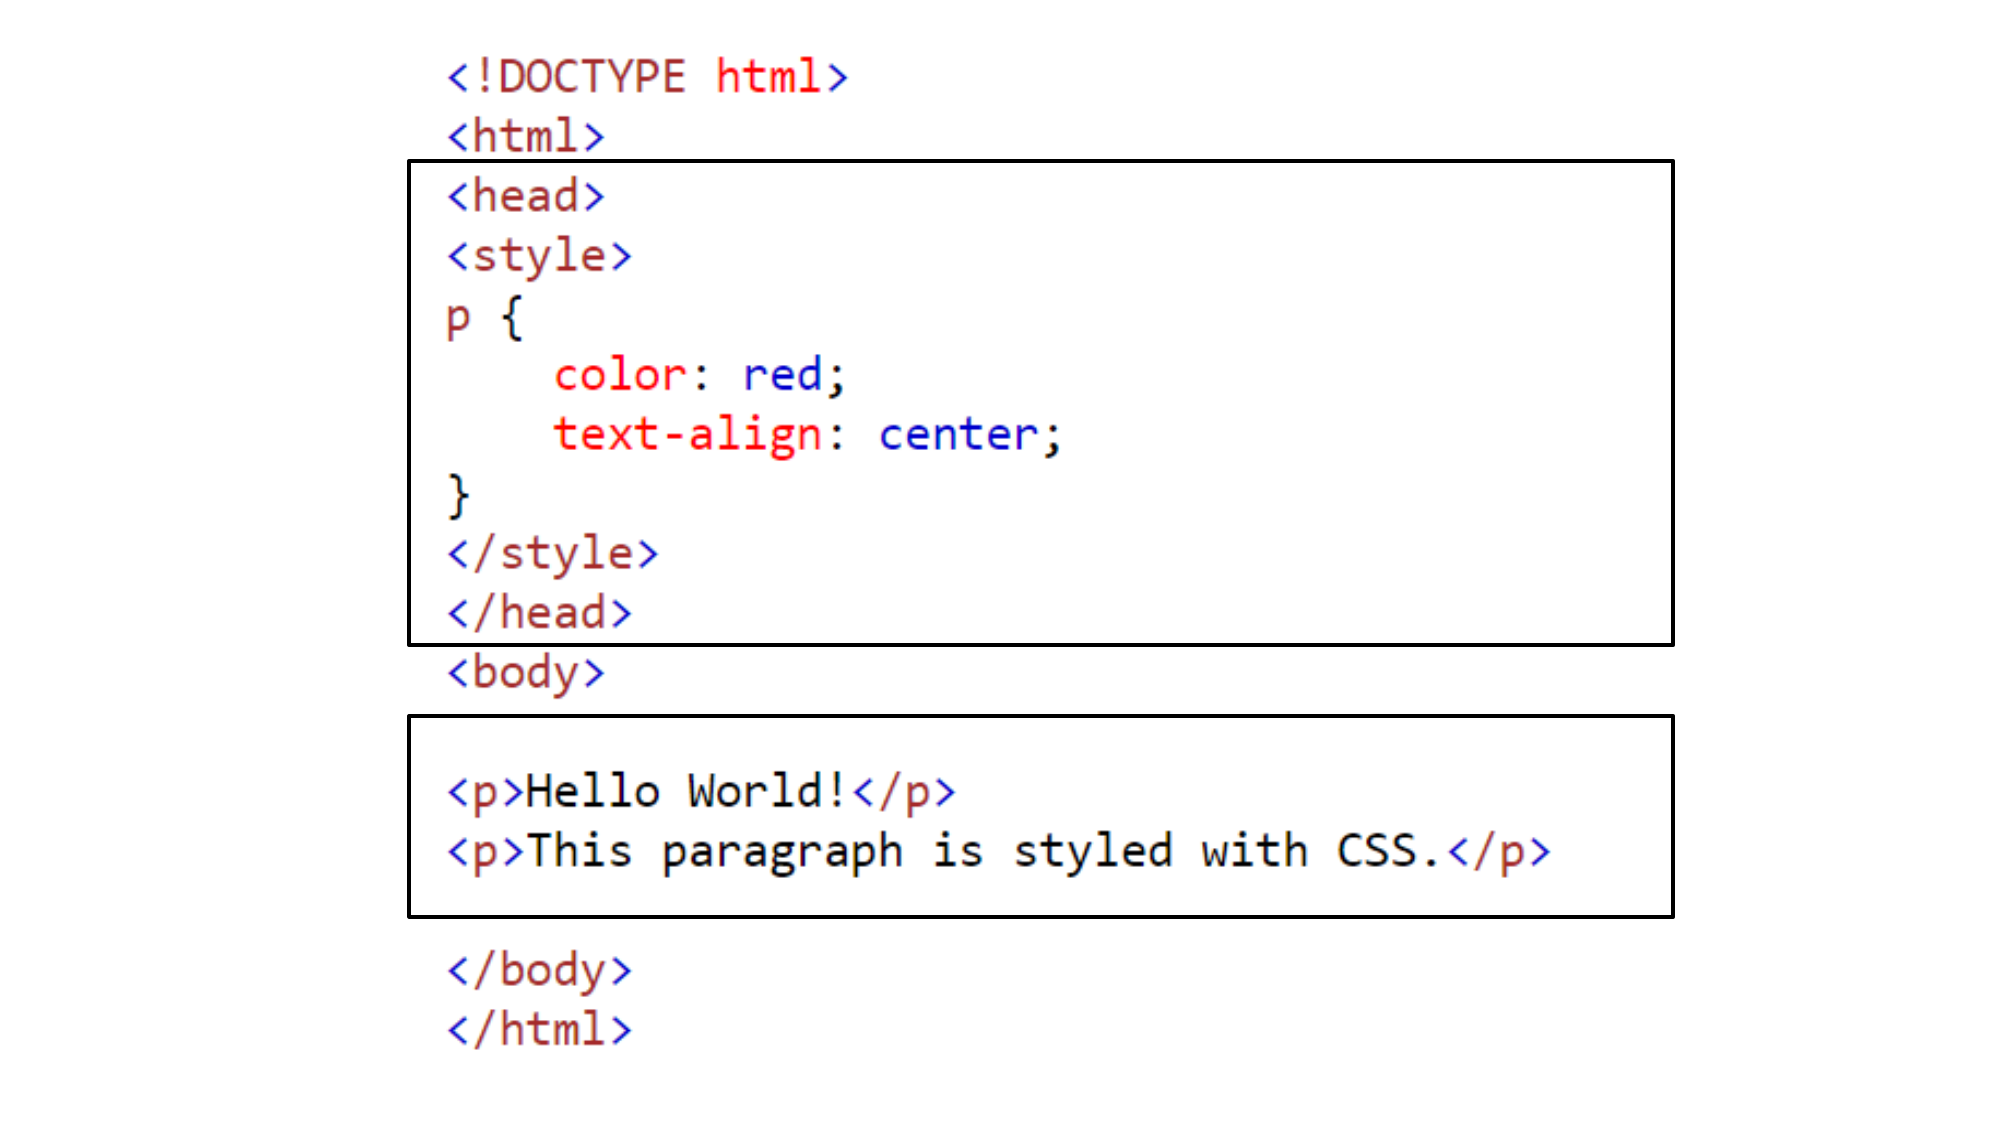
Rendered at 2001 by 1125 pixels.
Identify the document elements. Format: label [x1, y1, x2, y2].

text_box [407, 714, 430, 919]
text_box [1643, 159, 1675, 647]
text_box [407, 159, 430, 647]
text_box [1643, 714, 1675, 919]
picture [432, 42, 1638, 1095]
